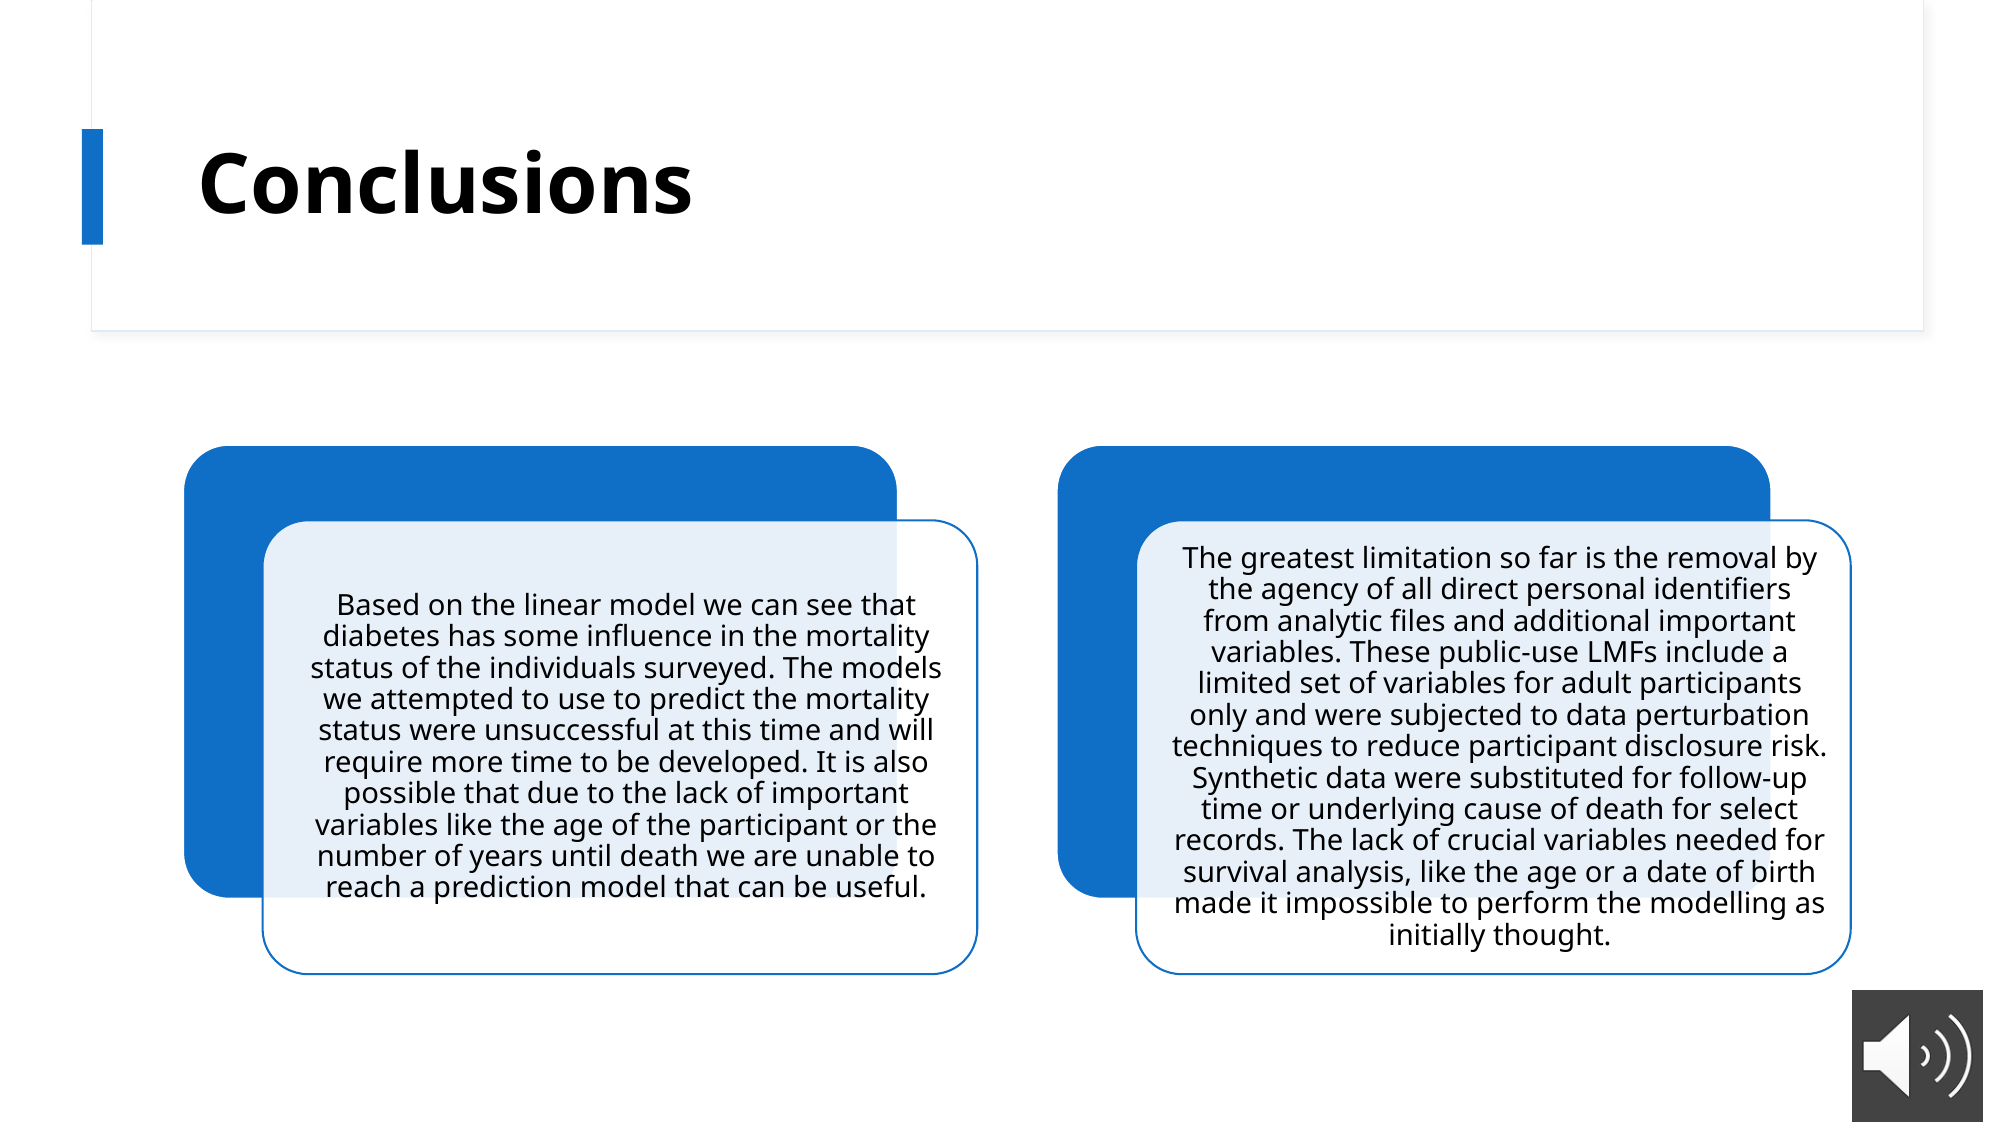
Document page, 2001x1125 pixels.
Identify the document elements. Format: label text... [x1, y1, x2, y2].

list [182, 406, 1851, 1013]
title Conclusions [183, 90, 1851, 284]
picture [1850, 989, 1985, 1123]
